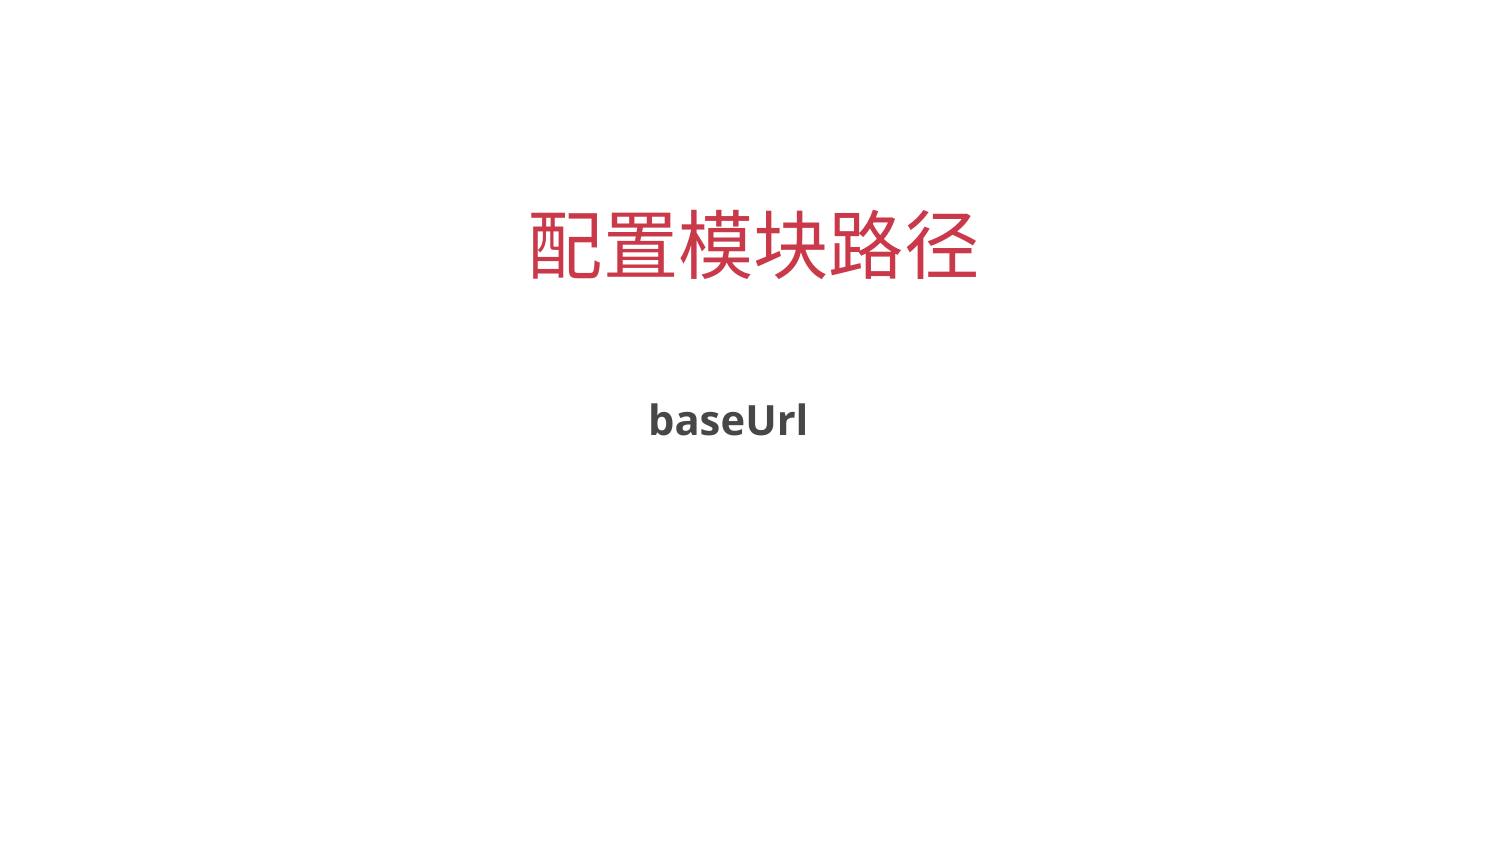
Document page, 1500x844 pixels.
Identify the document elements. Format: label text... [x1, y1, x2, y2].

text_box 配置模块路径 [78, 190, 1429, 297]
text_box baseUrl [100, 386, 1282, 452]
